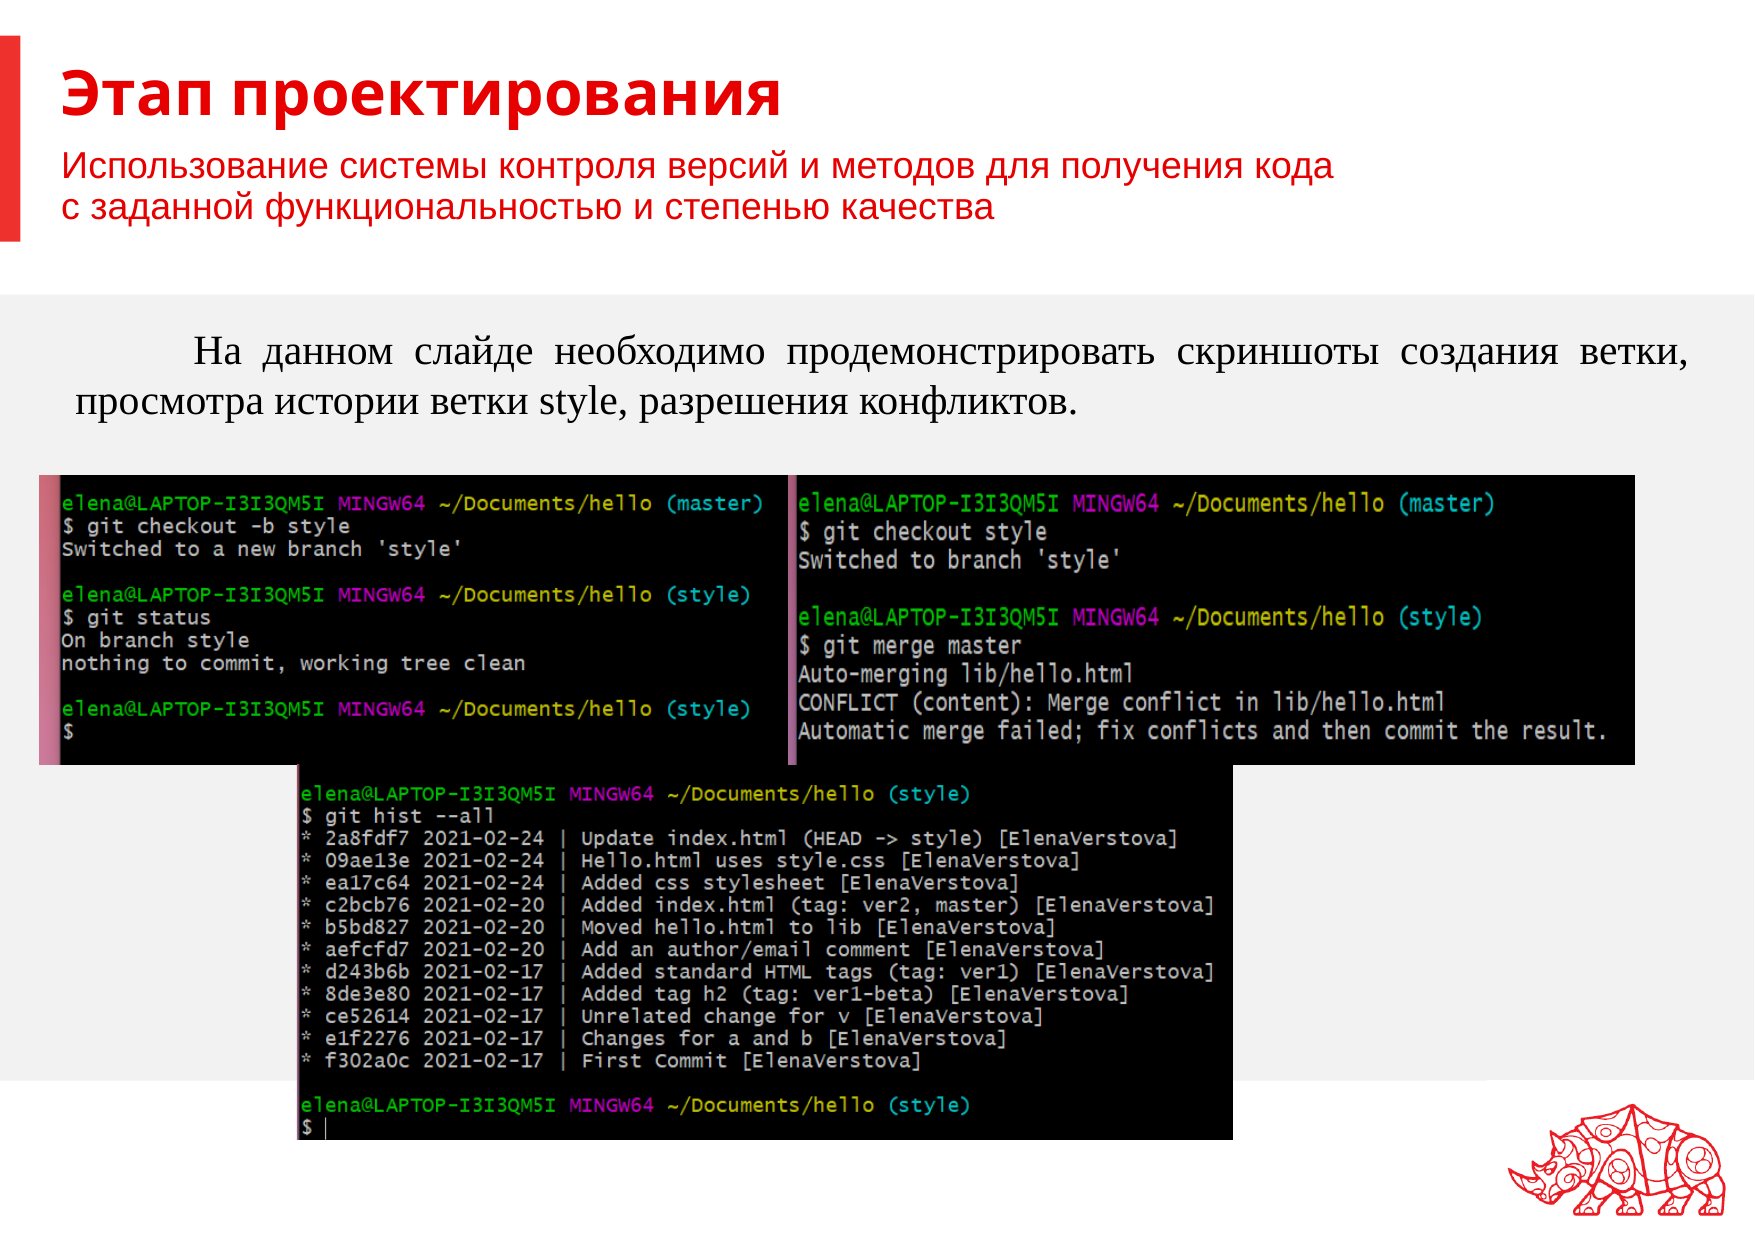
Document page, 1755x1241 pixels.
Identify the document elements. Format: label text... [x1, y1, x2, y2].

title Этап проектирования [60, 0, 1650, 200]
picture [1487, 1080, 1755, 1229]
text_box На данном слайде необходимо продемонстрировать скриншоты создания ветки, просмотра истории ветки style, разрешения конфликтов. [60, 315, 1705, 431]
picture [39, 475, 1635, 1140]
list Использование системы контроля версий и методов для получения кода с заданной функциональностью и степенью качества [44, 72, 1370, 236]
